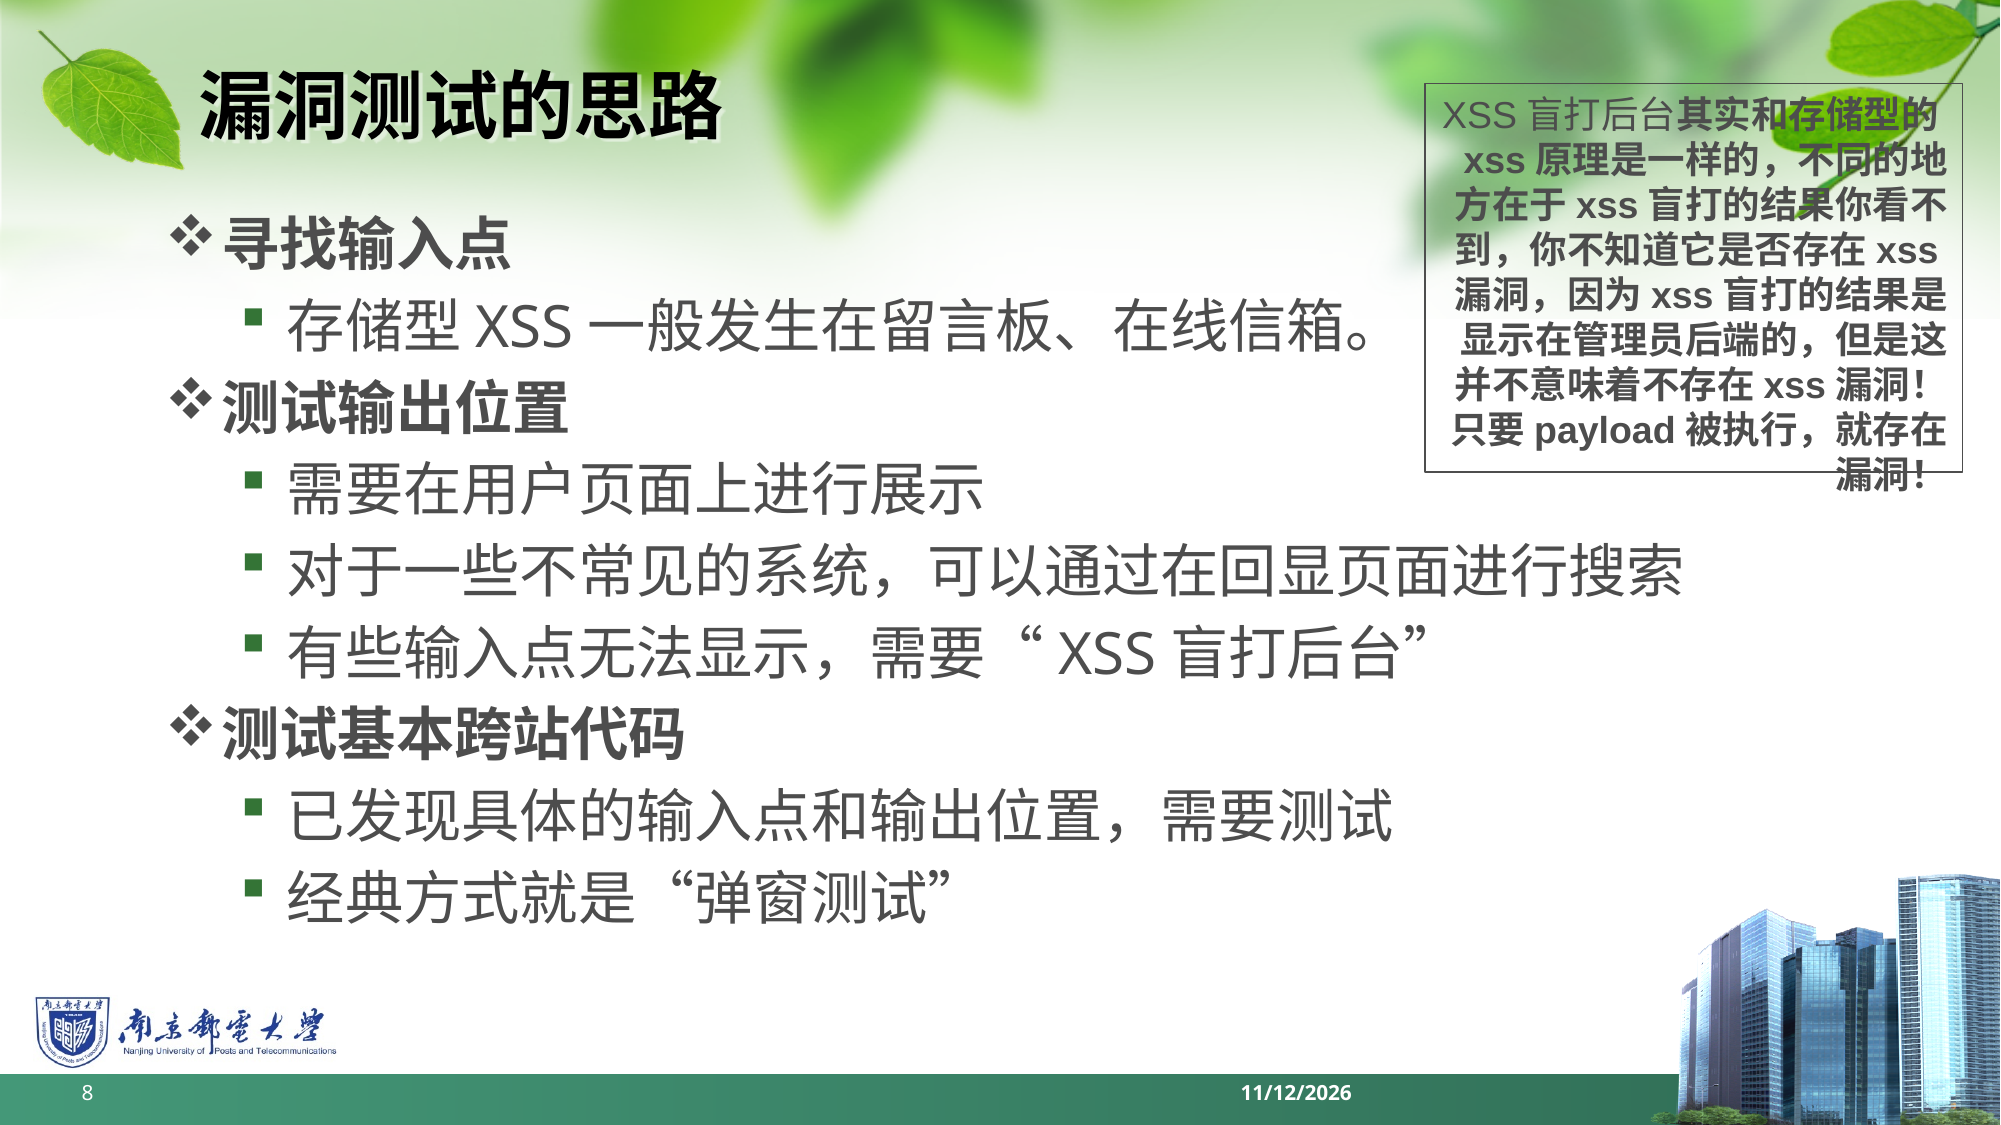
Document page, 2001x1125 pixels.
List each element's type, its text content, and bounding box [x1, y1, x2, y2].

slide_number 8 [66, 1072, 184, 1113]
picture [0, 0, 2000, 319]
list 寻找输入点 存储型XSS一般发生在留言板、在线信箱。 测试输出位置 需要在用户页面上进行展示 对于一些不常见的系统，可以通过在回显页面进行搜索 有些输入点无法显示，需要“XSS盲打后台” 测试基本跨站代码 已发现具体的输入点和输出位置，需要测试 经典方式就是“弹窗测试” [150, 200, 1838, 1038]
text_box XSS盲打后台其实和存储型的xss原理是一样的，不同的地方在于xss盲打的结果你看不到，你不知道它是否存在xss漏洞，因为xss盲打的结果是显示在管理员后端的，但是这并不意味着不存在xss漏洞！只要payload被执行，就存在漏洞！ [1424, 83, 1963, 472]
picture [33, 995, 338, 1070]
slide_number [900, 1072, 1367, 1113]
title 漏洞测试的思路 [183, 57, 1767, 150]
